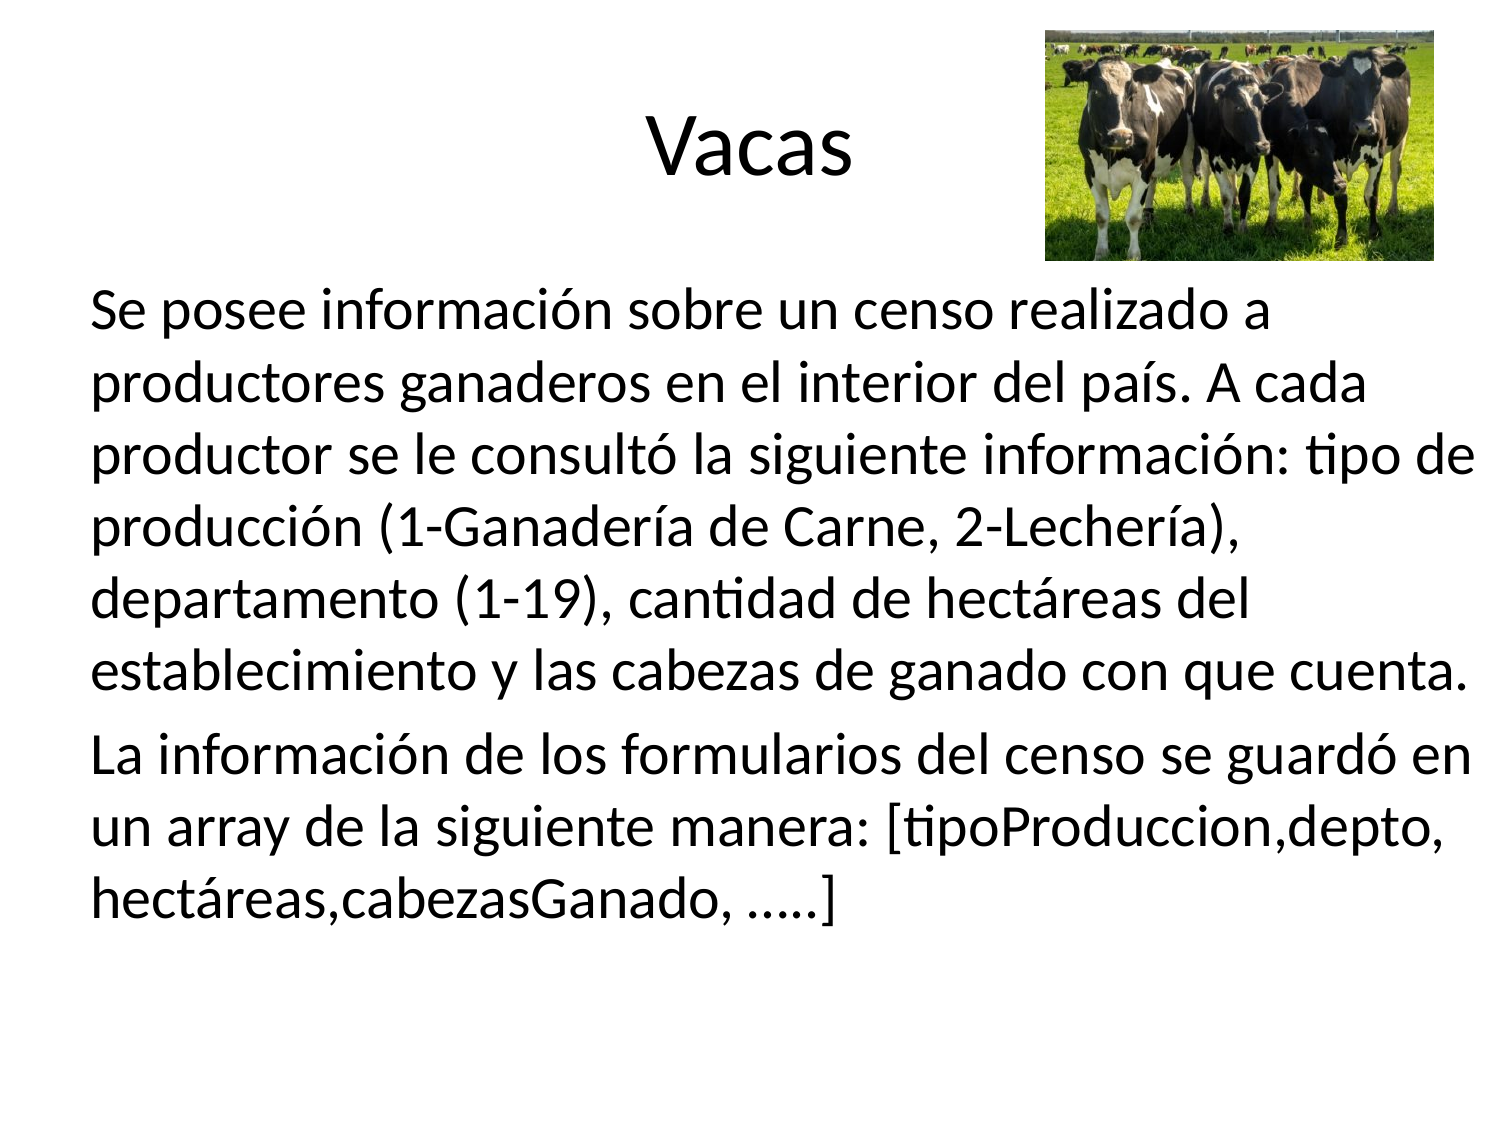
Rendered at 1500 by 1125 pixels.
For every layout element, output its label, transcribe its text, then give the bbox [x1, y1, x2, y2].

title Vacas [75, 45, 1039, 233]
picture [1045, 30, 1434, 262]
list Se posee información sobre un censo realizado a productores ganaderos en el interior del país. A cada productor se le consultó la siguiente información: tipo de producción (1-Ganadería de Carne, 2-Lechería), departamento (1-19), cantidad de hectáreas del establecimiento y las cabezas de ganado con que cuenta. La información de los formularios del censo se guardó en un array de la siguiente manera: [tipoProduccion,depto, hectáreas,cabezasGanado, …..] [75, 262, 1500, 1005]
